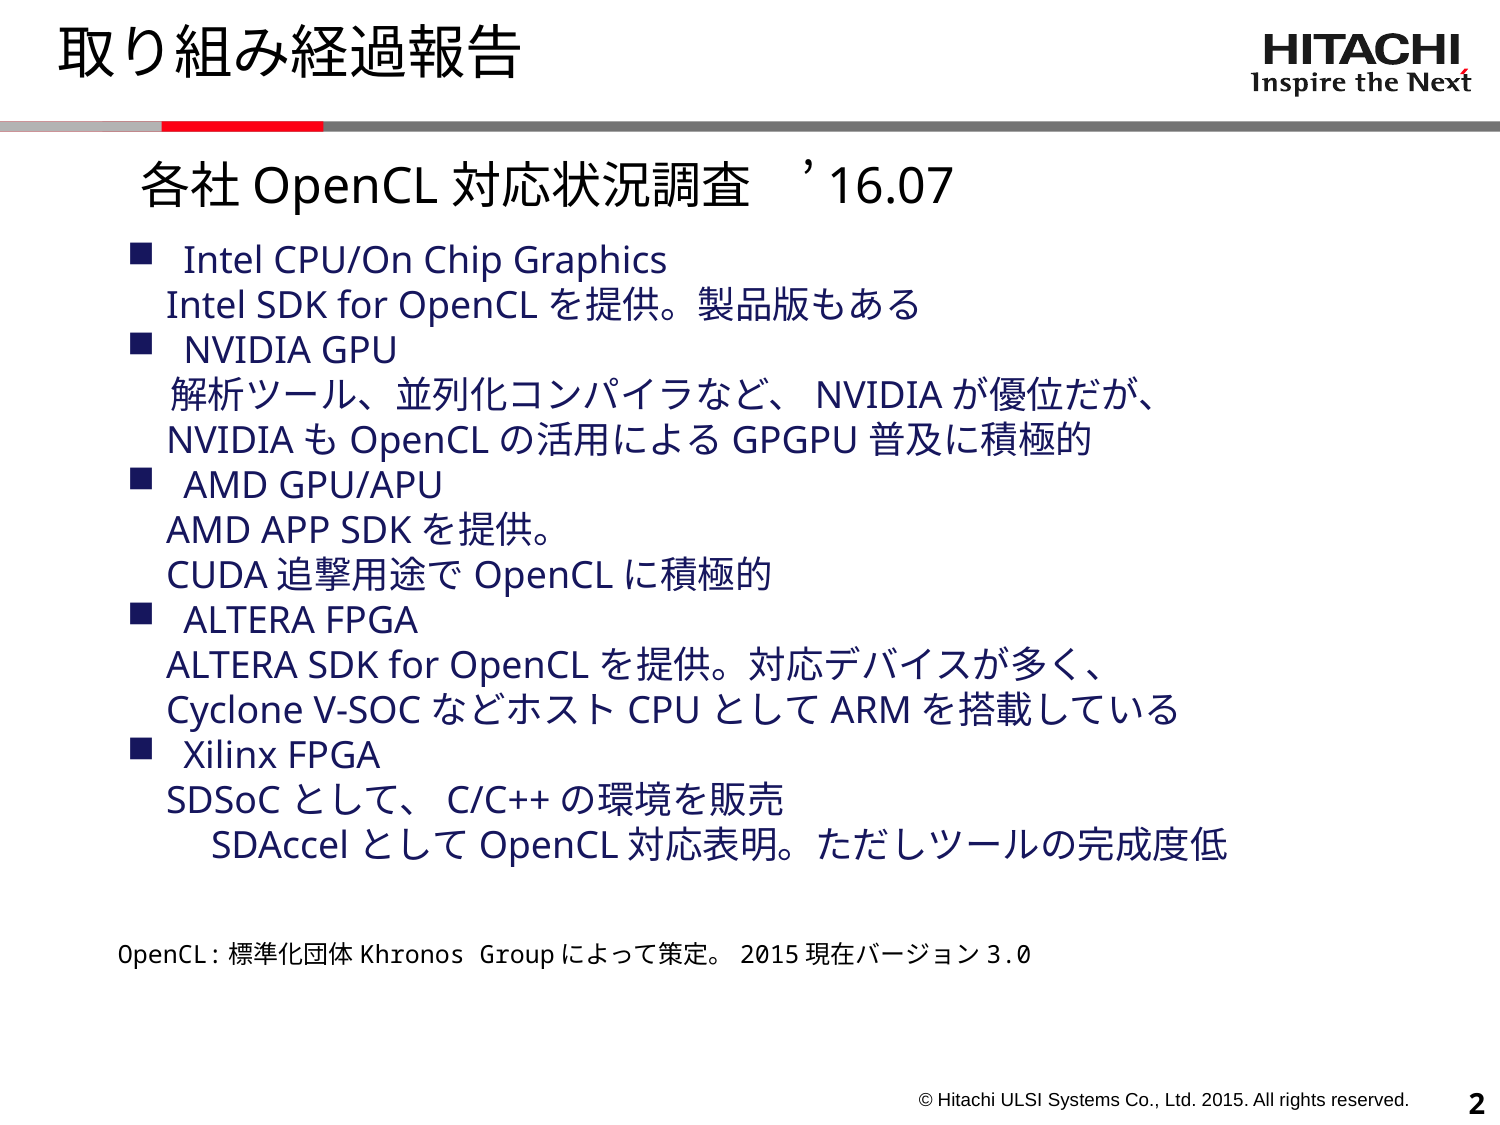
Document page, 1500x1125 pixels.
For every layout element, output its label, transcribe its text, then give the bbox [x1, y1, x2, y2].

text_box Intel CPU/On Chip Graphics Intel SDK for OpenCLを提供。製品版もある NVIDIA GPU 解析ツール、並列化コンパイラなど、NVIDIAが優位だが、 NVIDIAもOpenCLの活用によるGPGPU普及に積極的 AMD GPU/APU AMD APP SDKを提供。 CUDA追撃用途でOpenCLに積極的 ALTERA FPGA ALTERA SDK for OpenCLを提供。対応デバイスが多く、 Cyclone V-SOCなどホストCPUとしてARMを搭載している Xilinx FPGA SDSoCとして、C/C++の環境を販売 SDAccelとしてOpenCL対応表明。ただしツールの完成度低 [112, 228, 1427, 874]
text_box 1 [1406, 1078, 1500, 1125]
text_box 取り組み経過報告 [43, 7, 1013, 93]
text_box OpenCL:標準化団体Khronos Groupによって策定。2015現在バージョン3.0 [103, 931, 1046, 976]
text_box 各社OpenCL対応状況調査 ’16.07 [125, 153, 1394, 227]
